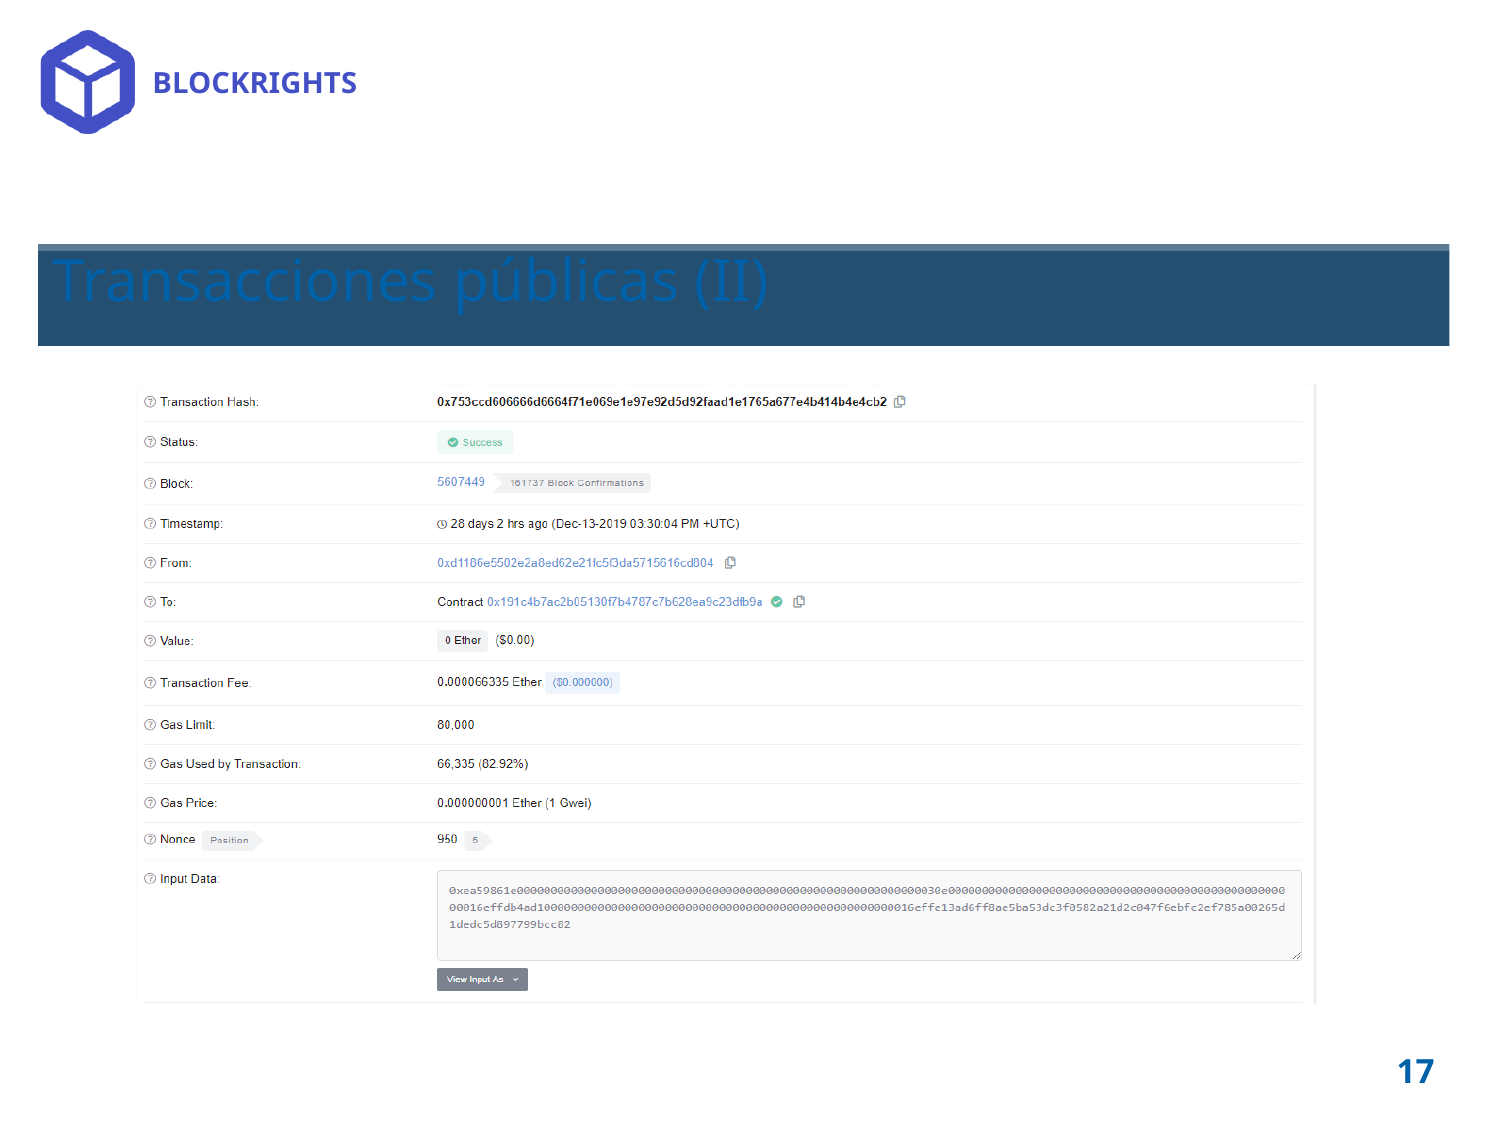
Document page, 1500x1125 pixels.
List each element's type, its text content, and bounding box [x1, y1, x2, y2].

picture [136, 384, 1317, 1004]
title Transacciones públicas (II) [35, 241, 1452, 348]
picture [34, 30, 138, 134]
slide_number 17 [1111, 1042, 1450, 1103]
